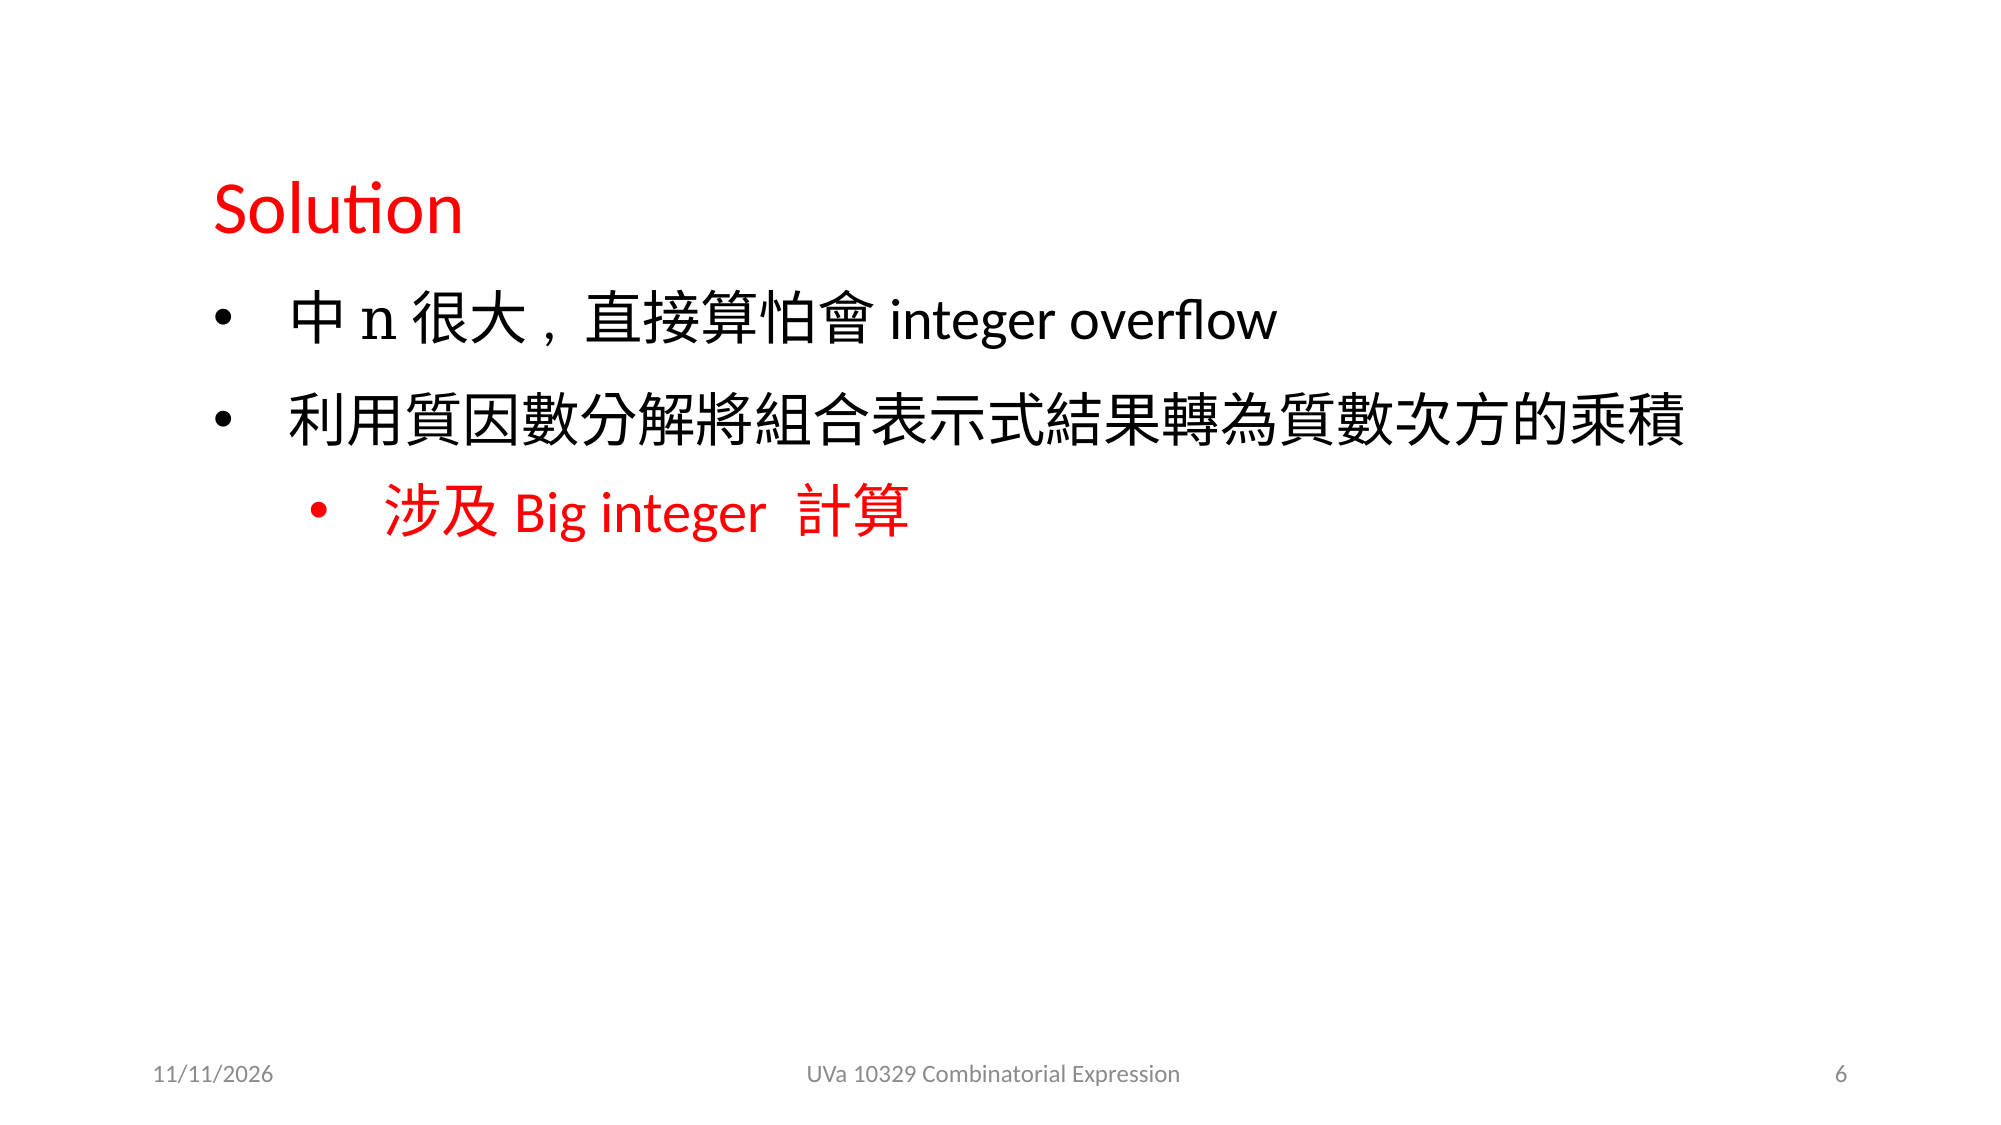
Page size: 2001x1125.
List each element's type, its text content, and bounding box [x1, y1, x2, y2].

text_box Solution [198, 151, 665, 257]
slide_number 6 [1412, 1042, 1863, 1103]
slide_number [137, 1042, 588, 1103]
footer UVa 10329 Combinatorial Expression [662, 1042, 1338, 1103]
text_box 涉及Big integer 計算 [294, 466, 939, 552]
text_box 利用質因數分解將組合表示式結果轉為質數次方的乘積 [198, 375, 1709, 461]
